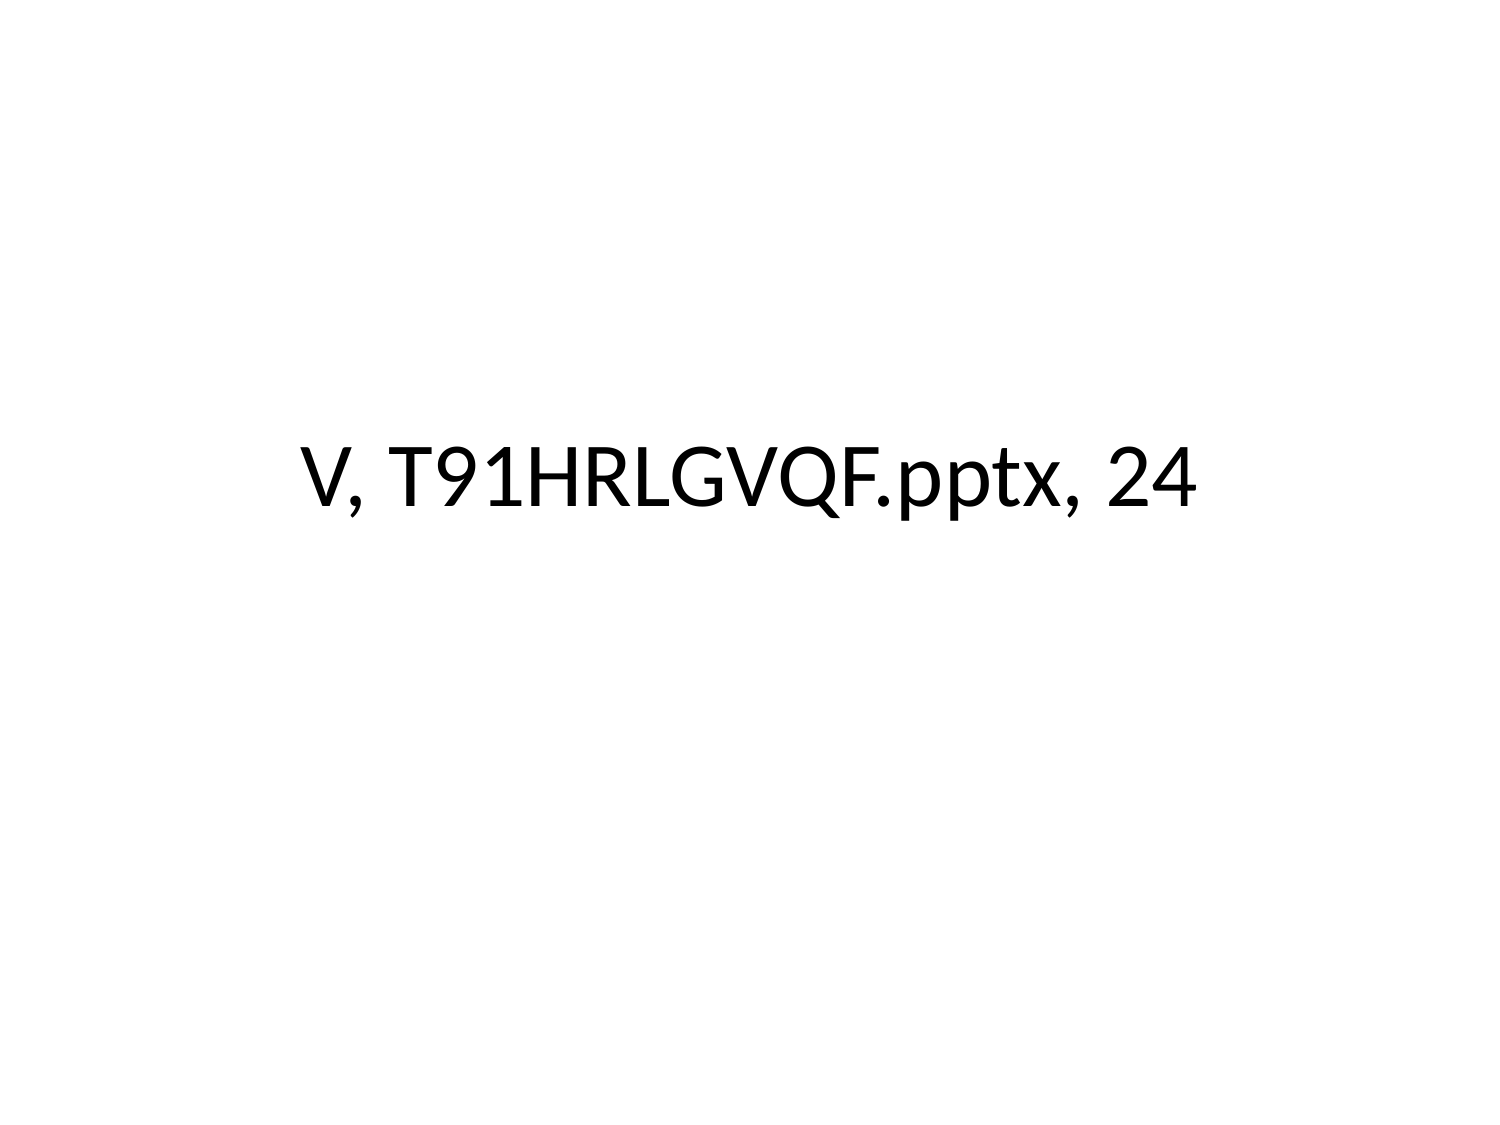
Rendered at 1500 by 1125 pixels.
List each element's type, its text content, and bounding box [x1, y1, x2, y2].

title V, T91HRLGVQF.pptx, 24 [112, 349, 1388, 591]
